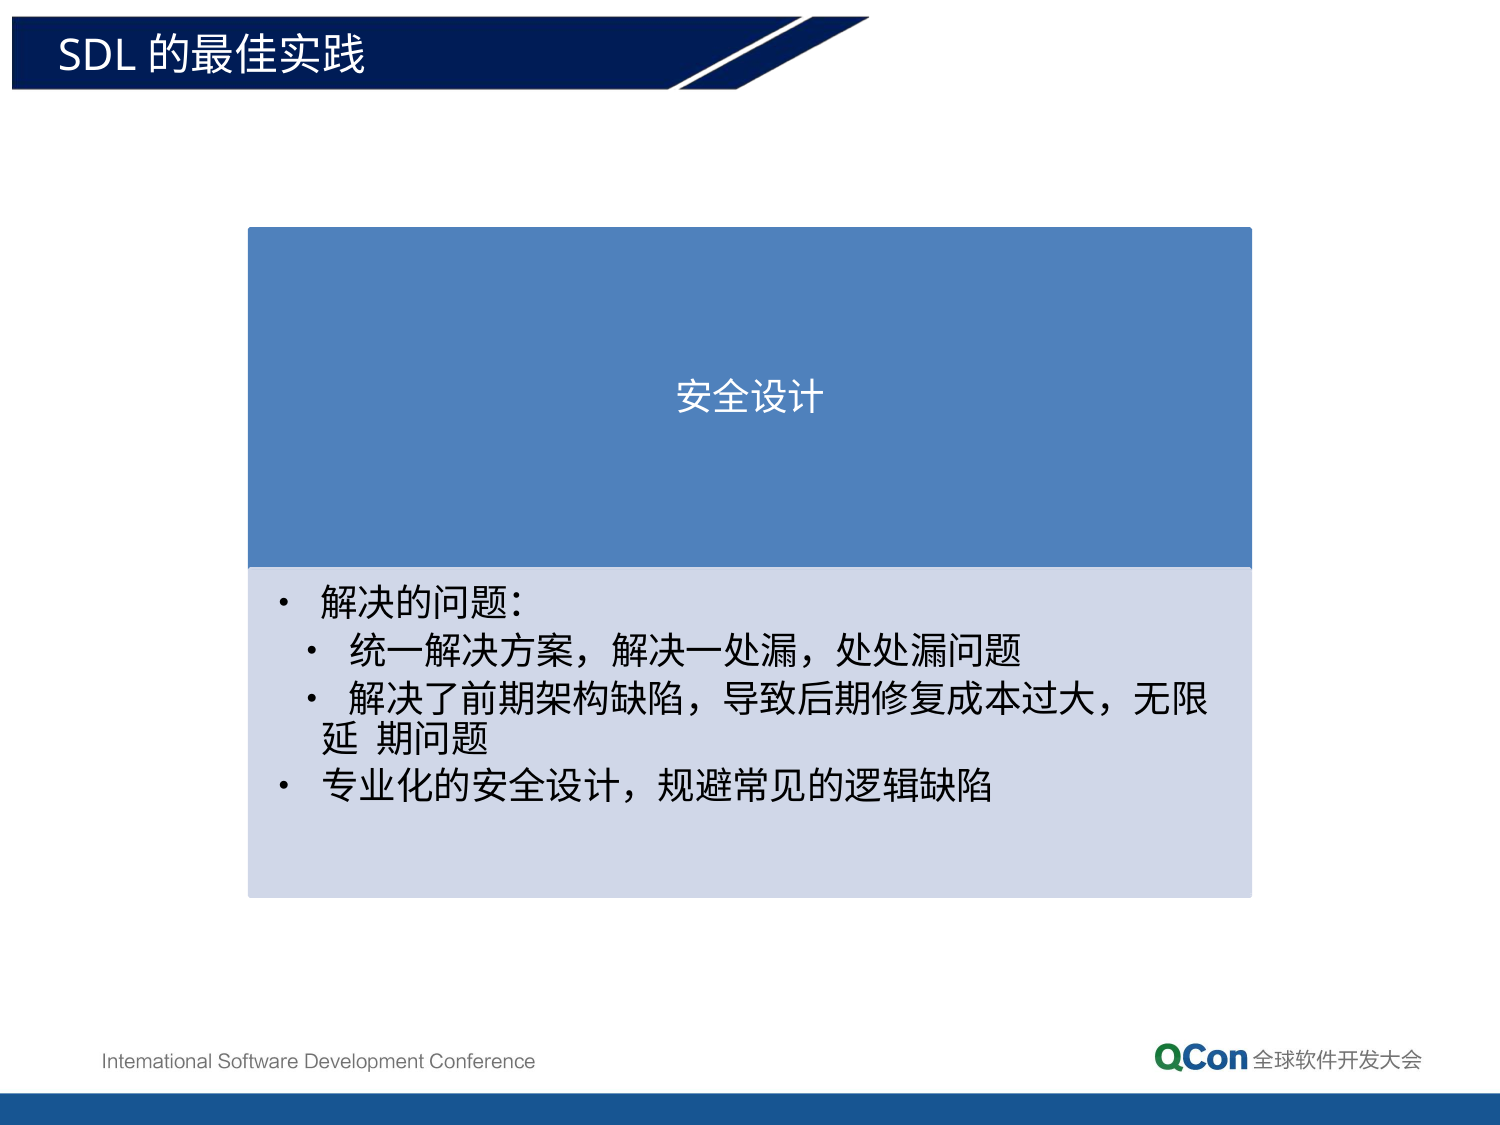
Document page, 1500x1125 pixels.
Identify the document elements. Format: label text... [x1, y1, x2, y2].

text_box [252, 232, 1247, 567]
text_box • 解决的问题： • 统一解决方案，解决一处漏，处处漏问题 • 解决了前期架构缺陷，导致后期修复成本过大，无限延 期问题 • 专业化的安全设计，规避常见的逻辑缺陷 [263, 579, 1224, 807]
title SDL的最佳实践 [55, 26, 1445, 215]
text_box [252, 572, 1247, 893]
text_box [247, 567, 1253, 898]
picture [0, 0, 1500, 1125]
text_box 安全设计 [672, 372, 828, 418]
text_box [247, 227, 1253, 569]
